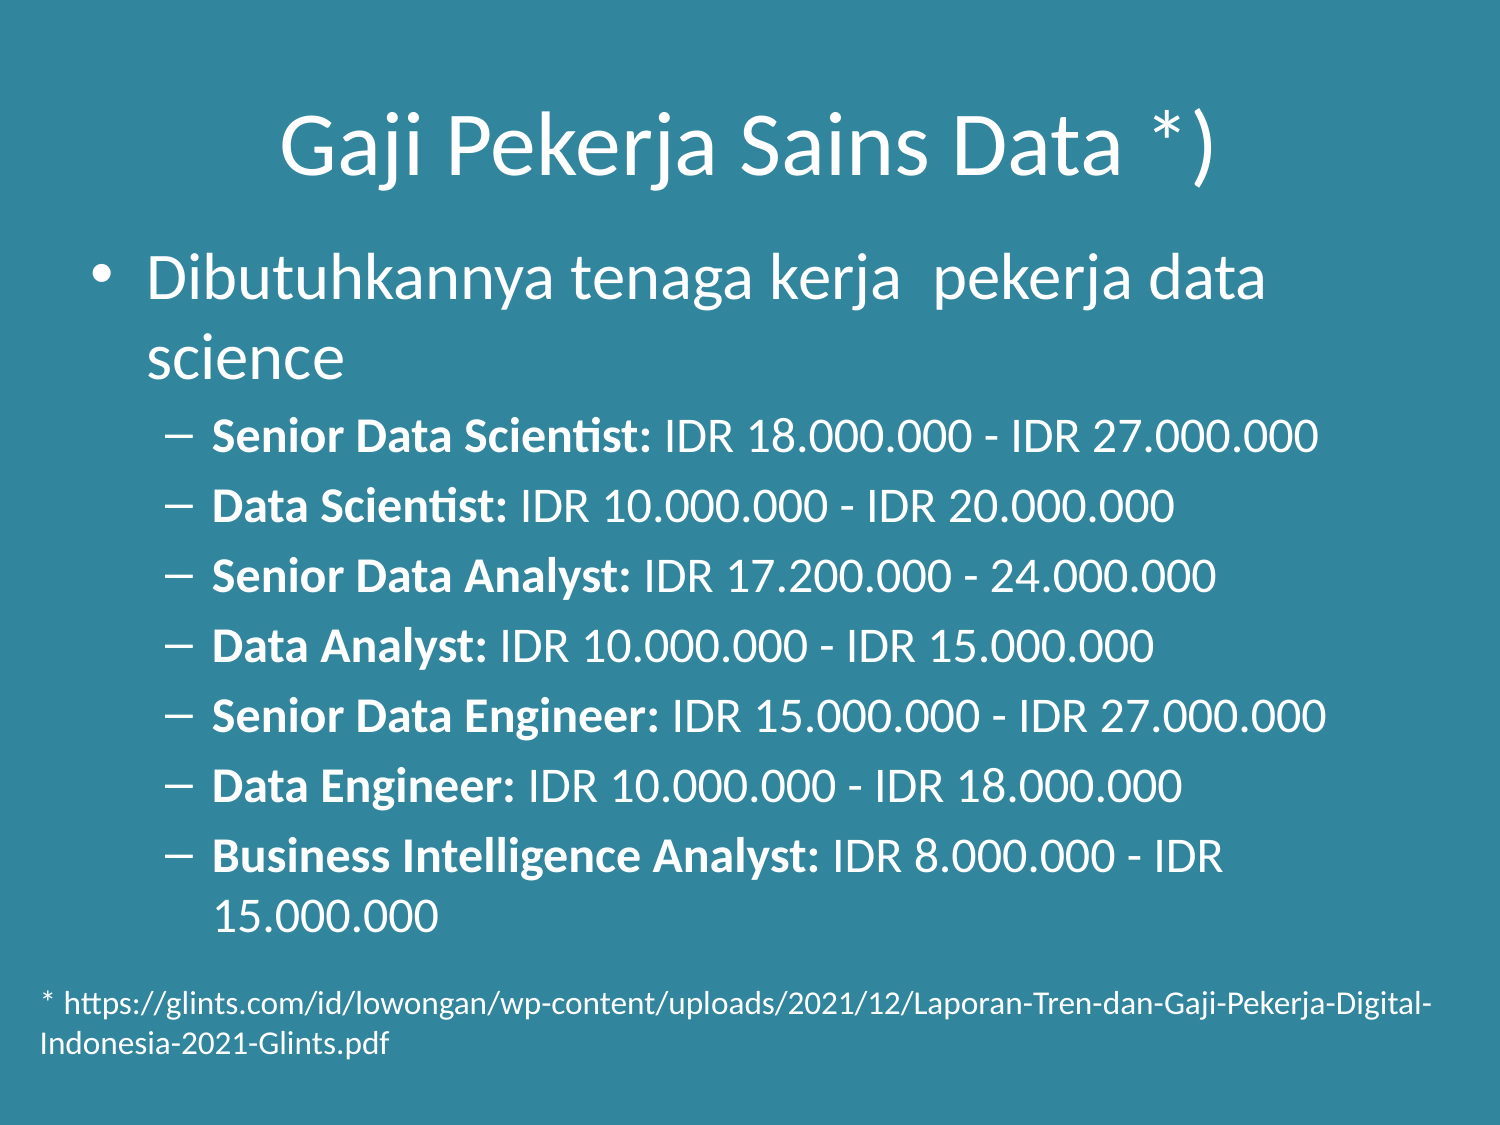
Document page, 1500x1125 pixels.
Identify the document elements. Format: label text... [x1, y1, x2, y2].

list Dibutuhkannya tenaga kerja pekerja data science Senior Data Scientist: IDR 18.000.000 - IDR 27.000.000 Data Scientist: IDR 10.000.000 - IDR 20.000.000 Senior Data Analyst: IDR 17.200.000 - 24.000.000 Data Analyst: IDR 10.000.000 - IDR 15.000.000 Senior Data Engineer: IDR 15.000.000 - IDR 27.000.000 Data Engineer: IDR 10.000.000 - IDR 18.000.000 Business Intelligence Analyst: IDR 8.000.000 - IDR 15.000.000 [75, 224, 1425, 968]
text_box * https://glints.com/id/lowongan/wp-content/uploads/2021/12/Laporan-Tren-dan-Gaji-Pekerja-Digital-Indonesia-2021-Glints.pdf [24, 973, 1478, 1114]
title Gaji Pekerja Sains Data *) [75, 45, 1425, 224]
